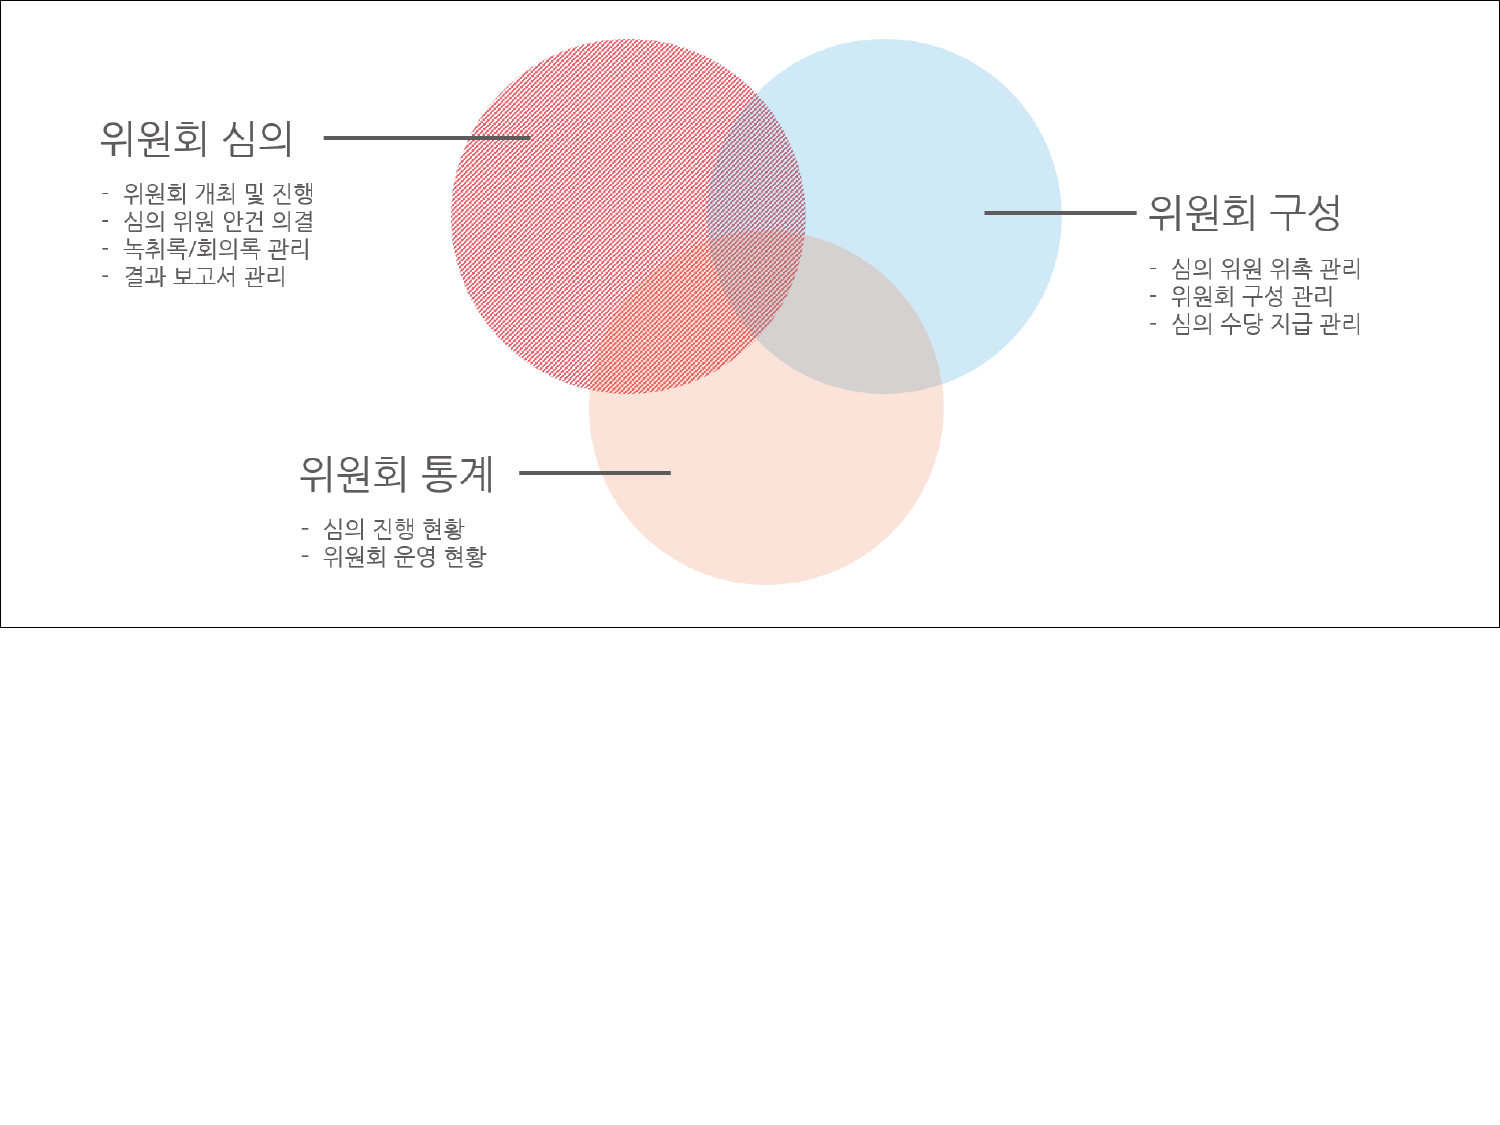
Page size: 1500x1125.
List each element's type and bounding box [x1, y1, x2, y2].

picture [0, 0, 1500, 628]
